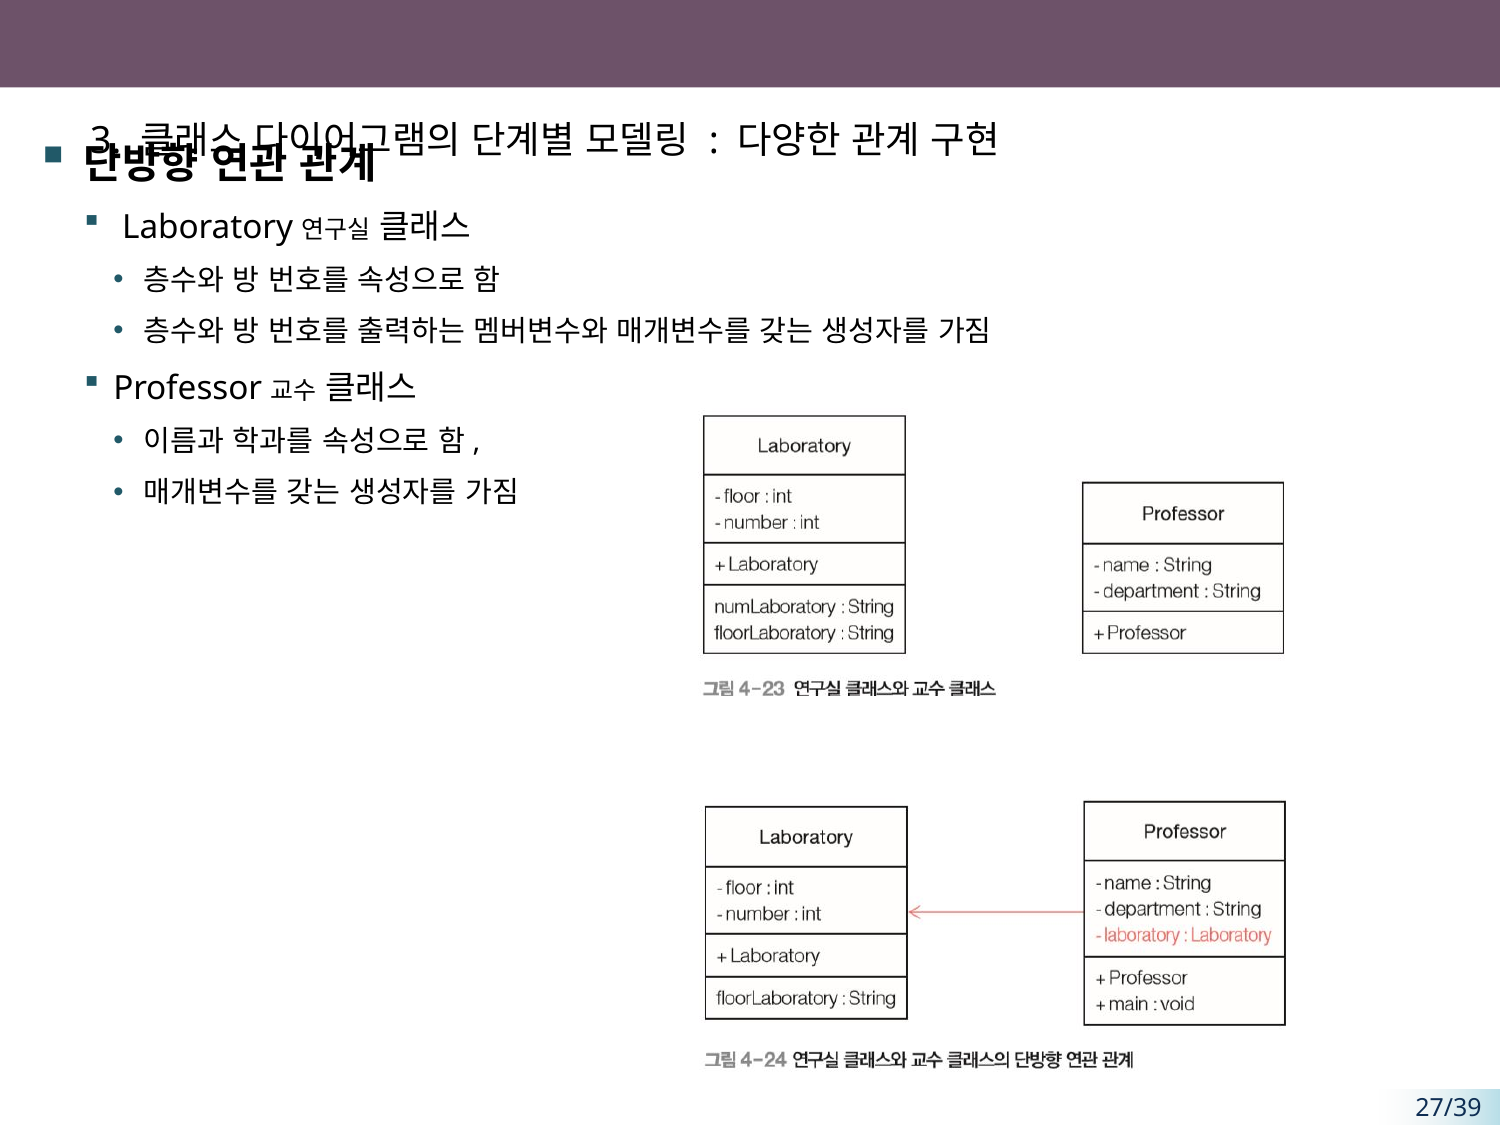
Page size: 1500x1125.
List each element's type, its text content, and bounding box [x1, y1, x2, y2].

picture [698, 408, 1291, 696]
title 3. 클래스 다이어그램의 단계별 모델링 : 다양한 관계 구현 [75, 45, 1425, 118]
list 단방향 연관 관계 Laboratory연구실 클래스 층수와 방 번호를 속성으로 함 층수와 방 번호를 출력하는 멤버변수와 매개변수를 갖는 생성자를 가짐 Professor교수 클래스 이름과 학과를 속성으로 함, 매개변수를 갖는 생성자를 가짐 [10, 118, 1481, 1049]
picture [699, 798, 1291, 1073]
